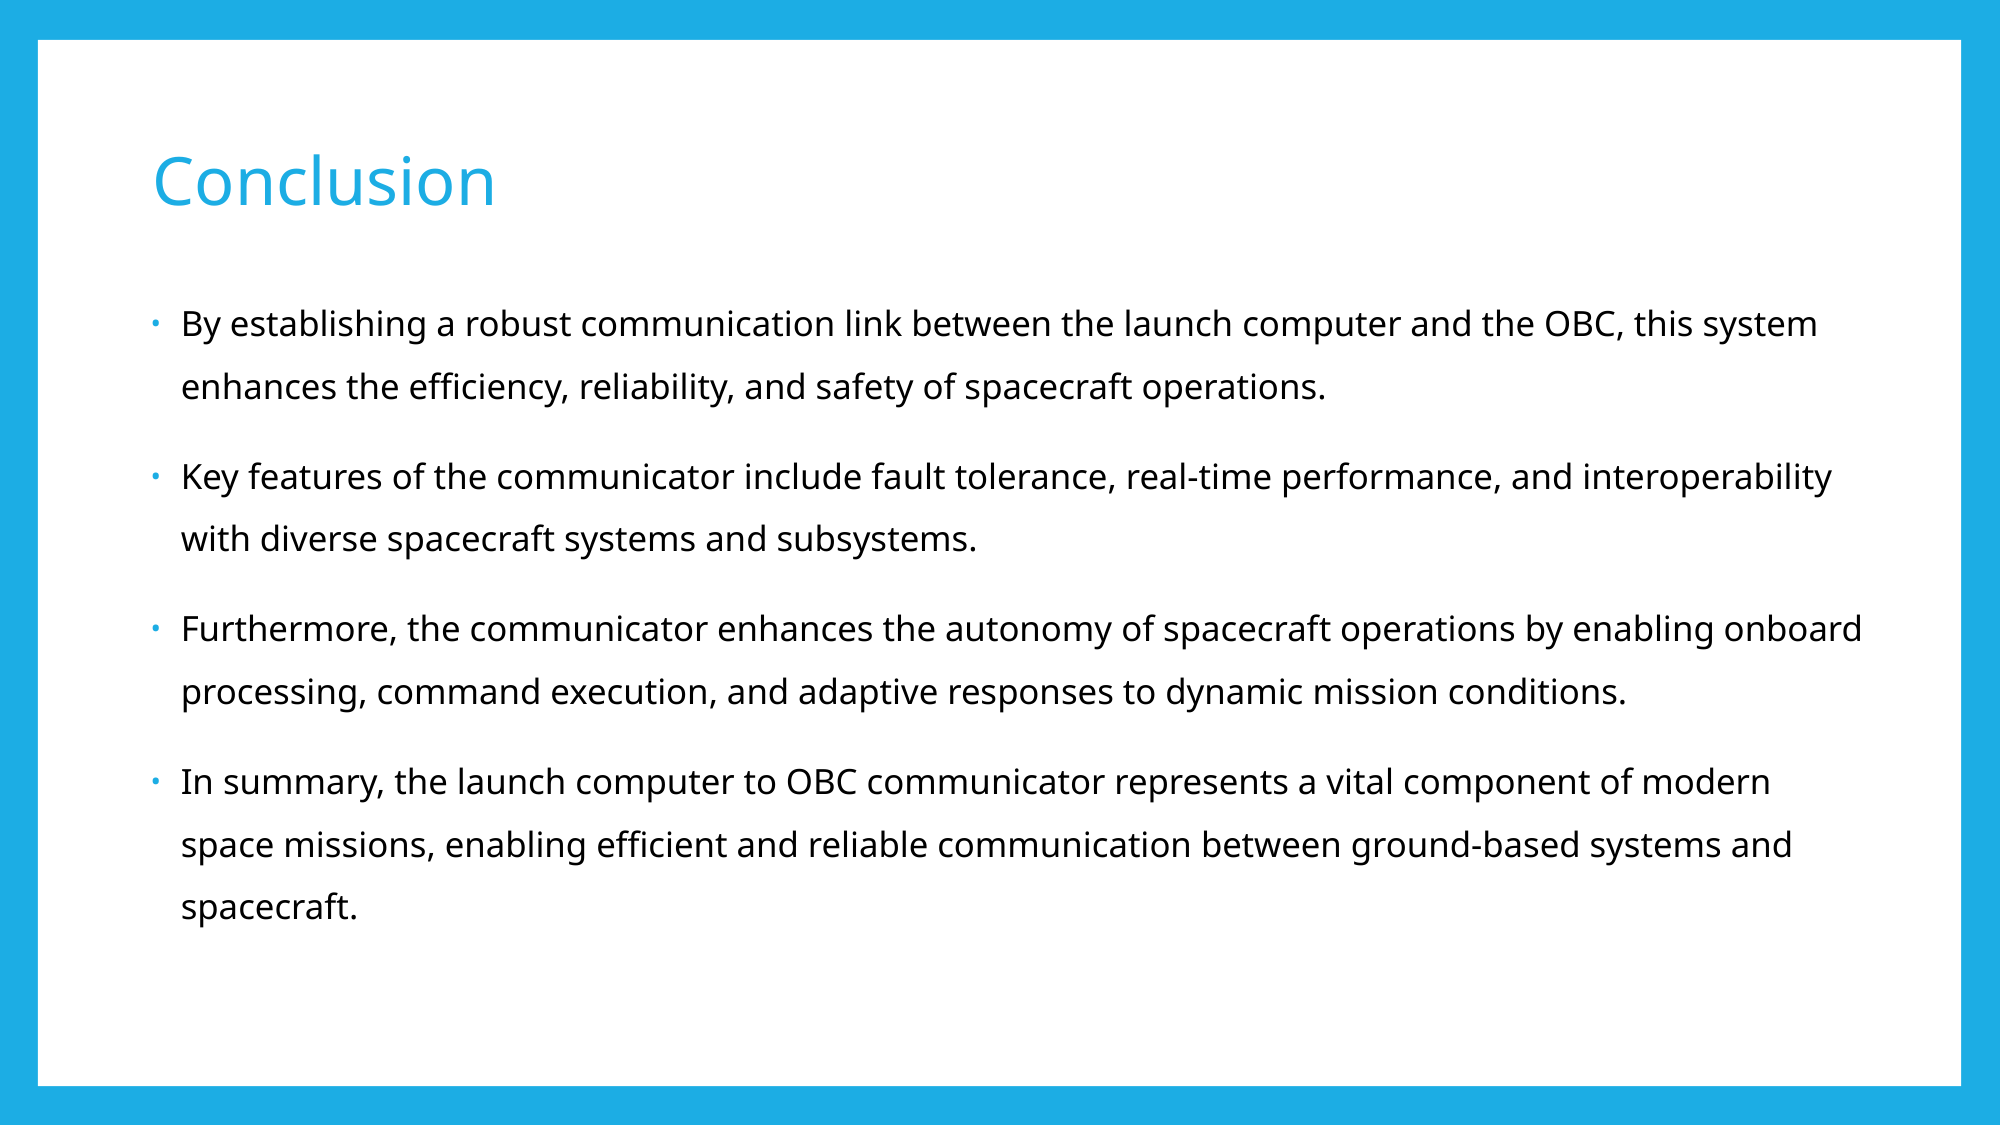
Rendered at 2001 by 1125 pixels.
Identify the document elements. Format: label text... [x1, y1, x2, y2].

list By establishing a robust communication link between the launch computer and the OBC, this system enhances the efficiency, reliability, and safety of spacecraft operations. Key features of the communicator include fault tolerance, real-time performance, and interoperability with diverse spacecraft systems and subsystems. Furthermore, the communicator enhances the autonomy of spacecraft operations by enabling onboard processing, command execution, and adaptive responses to dynamic mission conditions. In summary, the launch computer to OBC communicator represents a vital component of modern space missions, enabling efficient and reliable communication between ground-based systems and spacecraft. [128, 273, 1890, 936]
title Conclusion [137, 125, 1758, 243]
